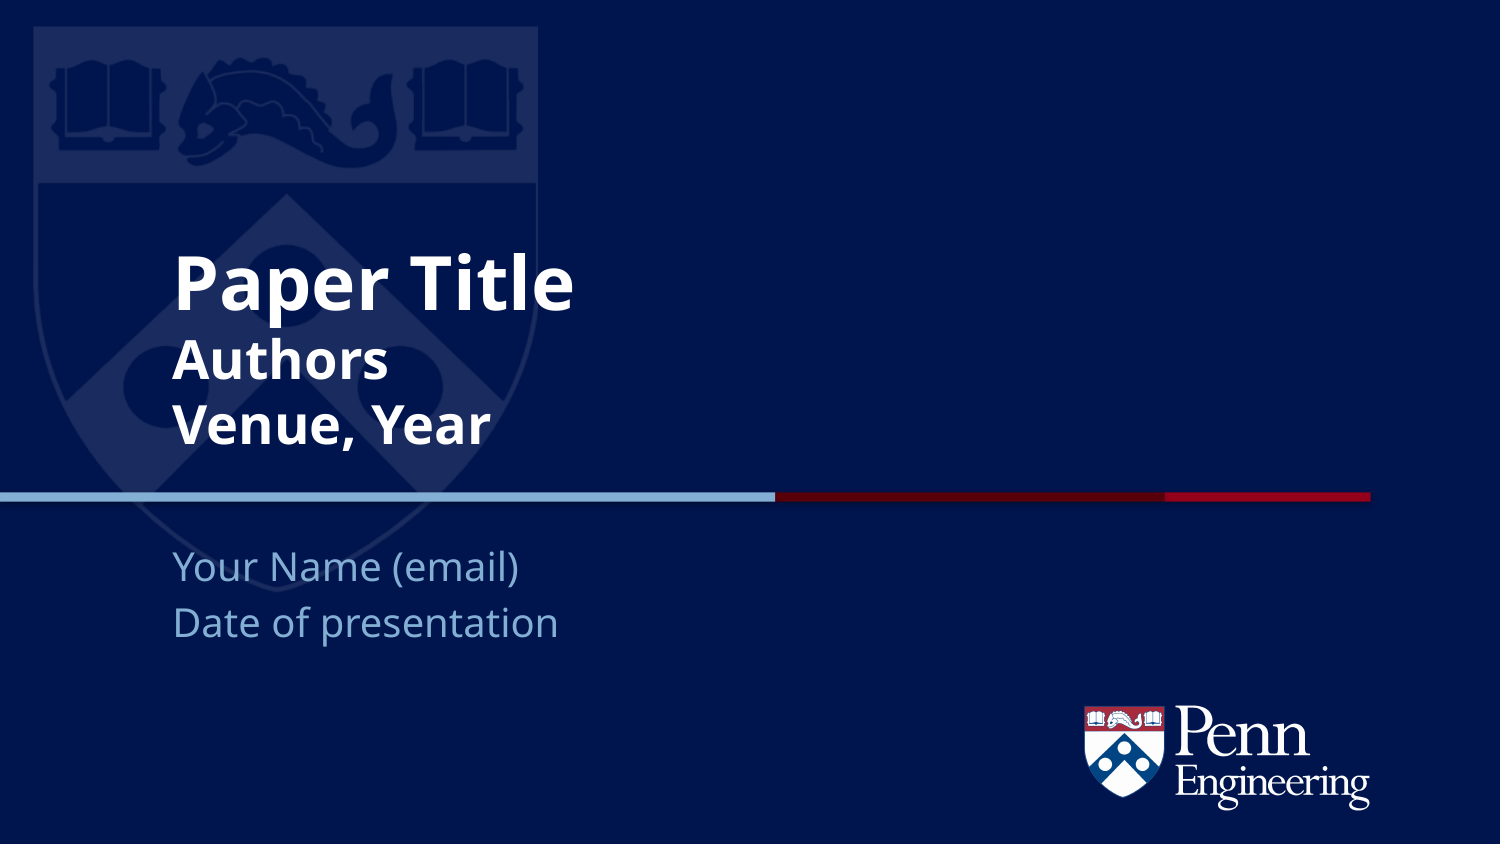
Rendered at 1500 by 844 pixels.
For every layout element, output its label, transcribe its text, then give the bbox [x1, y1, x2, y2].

subtitle Your Name (email) Date of presentation [157, 534, 1371, 655]
title Paper Title Authors Venue, Year [157, 176, 1371, 463]
picture [1080, 704, 1371, 812]
